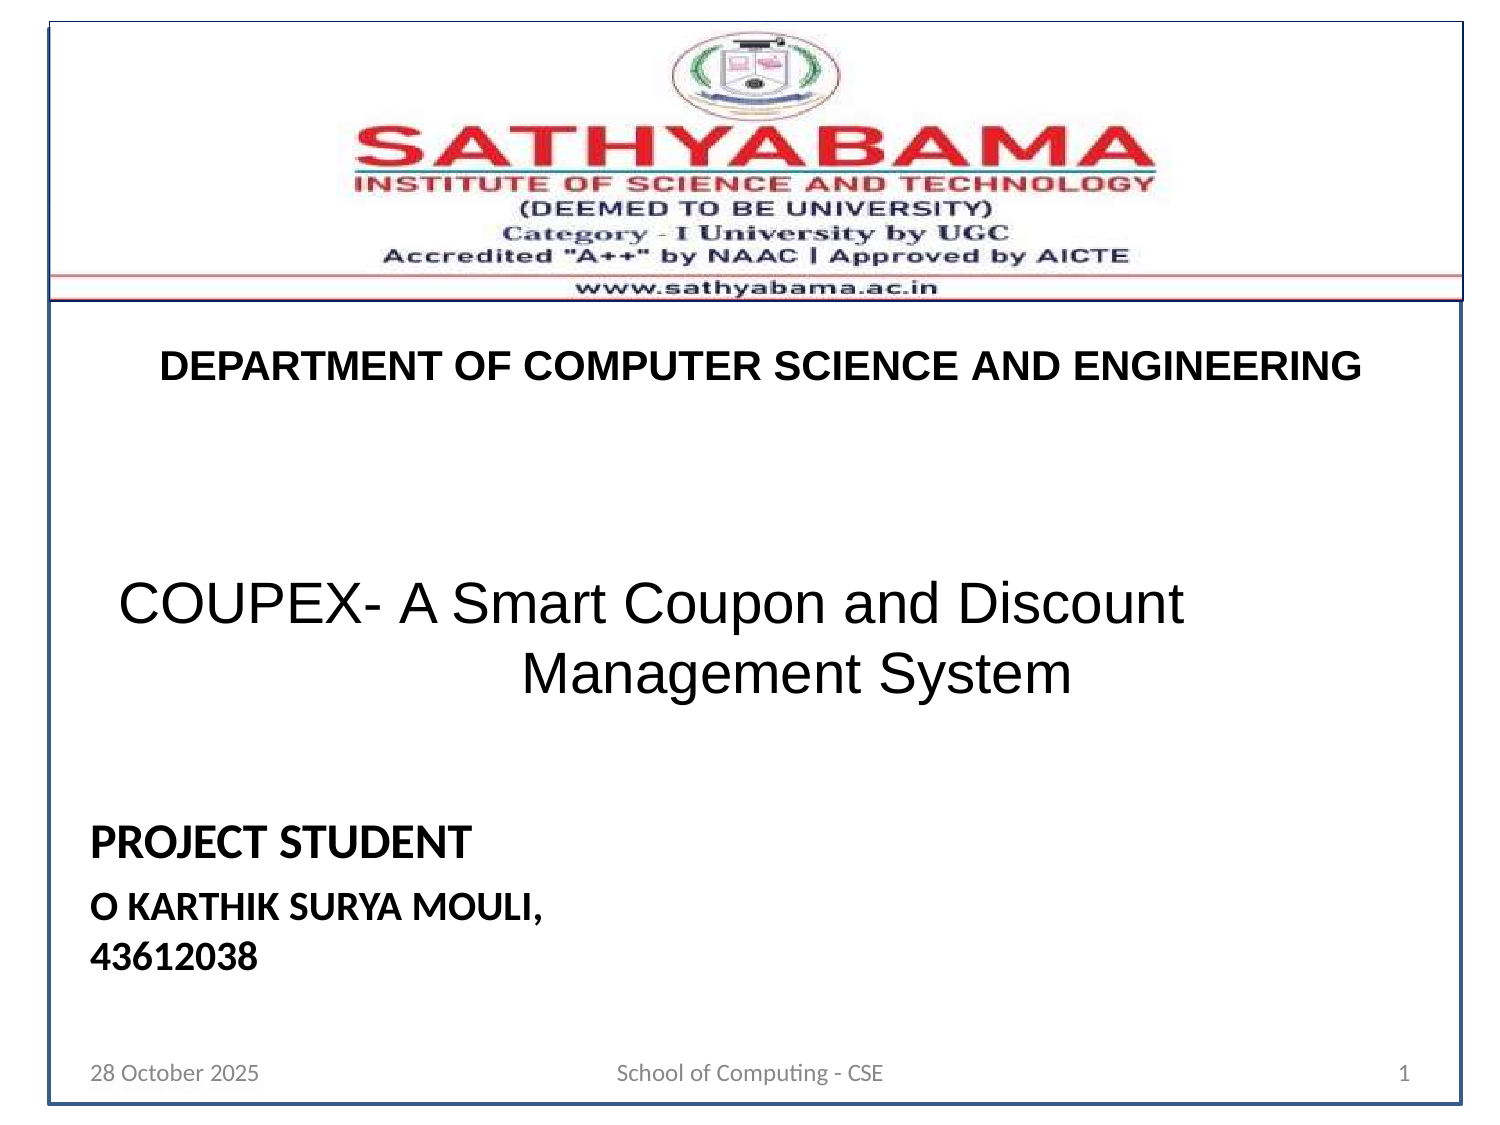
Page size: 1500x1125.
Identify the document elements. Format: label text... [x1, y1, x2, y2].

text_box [46, 20, 1465, 303]
slide_number 1 [1383, 1060, 1419, 1125]
picture [65, 1049, 284, 1120]
slide_number School of Computing - CSE [614, 1060, 887, 1125]
text_box DEPARTMENT OF COMPUTER SCIENCE AND ENGINEERING [157, 336, 1367, 389]
text_box PROJECT STUDENT O KARTHIK SURYA MOULI, 43612038 [87, 794, 608, 980]
text_box COUPEX- A Smart Coupon and Discount Management System [111, 563, 1369, 778]
